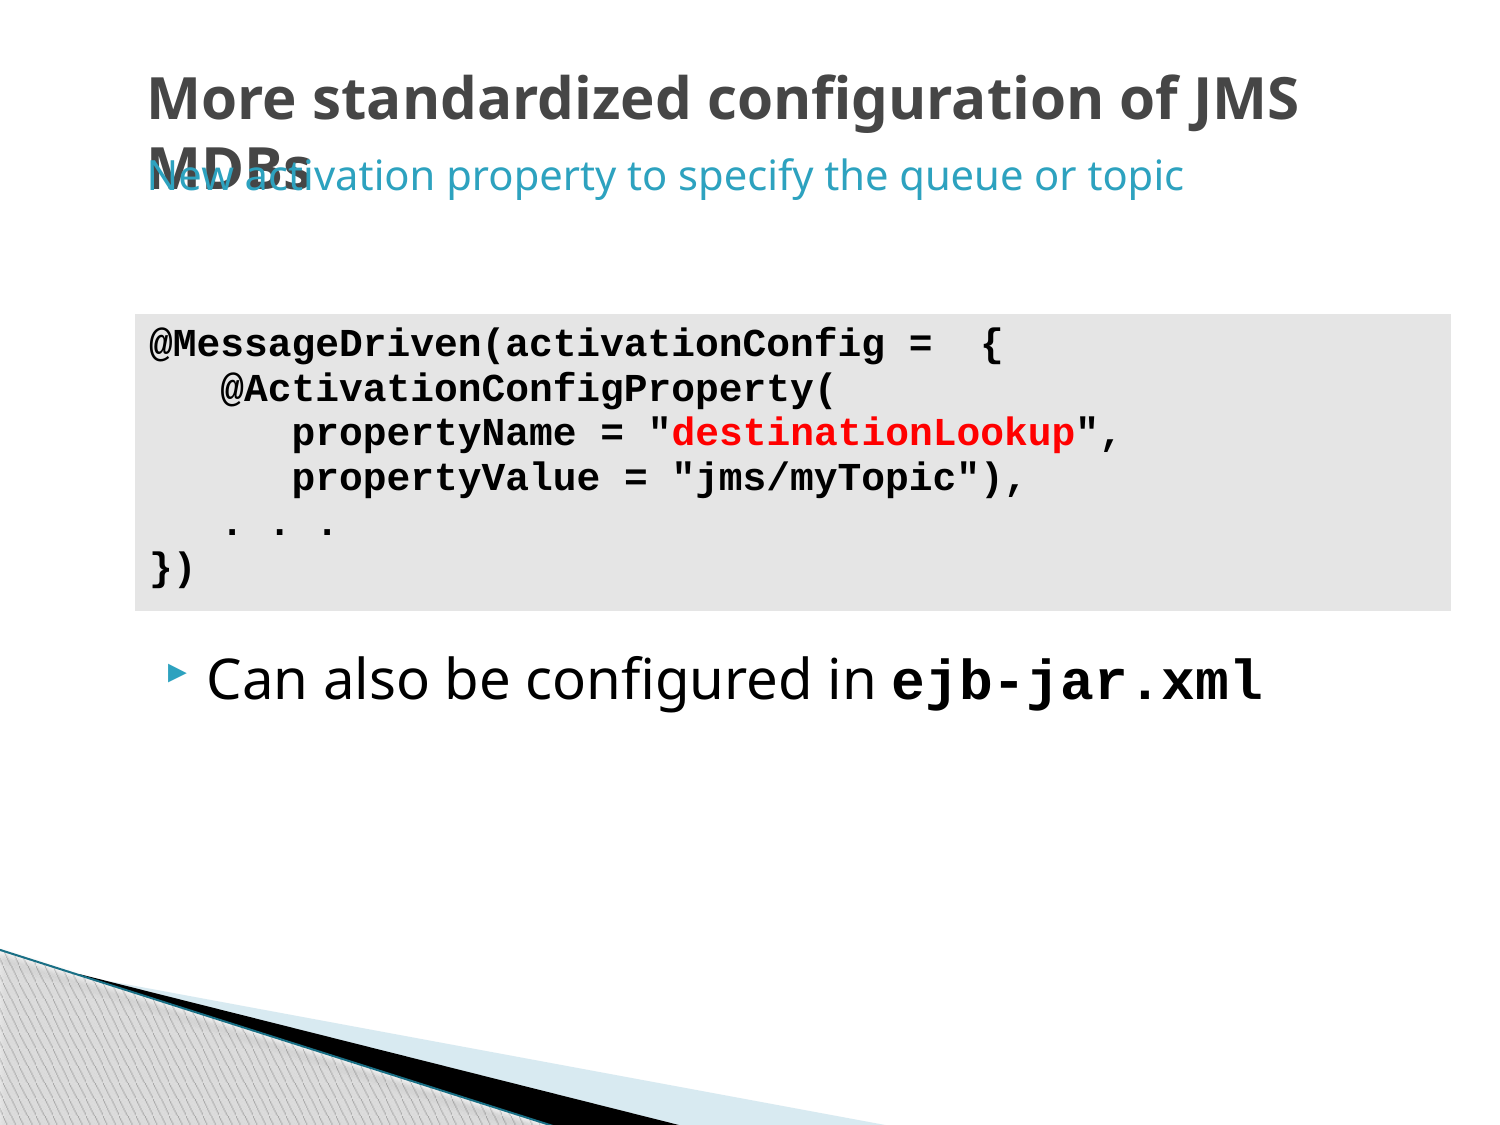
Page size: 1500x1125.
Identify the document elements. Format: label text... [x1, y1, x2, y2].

table_header @MessageDriven(activationConfig = { @ActivationConfigProperty( propertyName = "destinationLookup", propertyValue = "jms/myTopic"), . . . }) [135, 314, 1451, 611]
list Can also be configured in ejb-jar.xml [131, 332, 1482, 1003]
title More standardized configuration of JMS MDBs [131, 53, 1482, 141]
list New activation property to specify the queue or topic [131, 141, 1482, 209]
